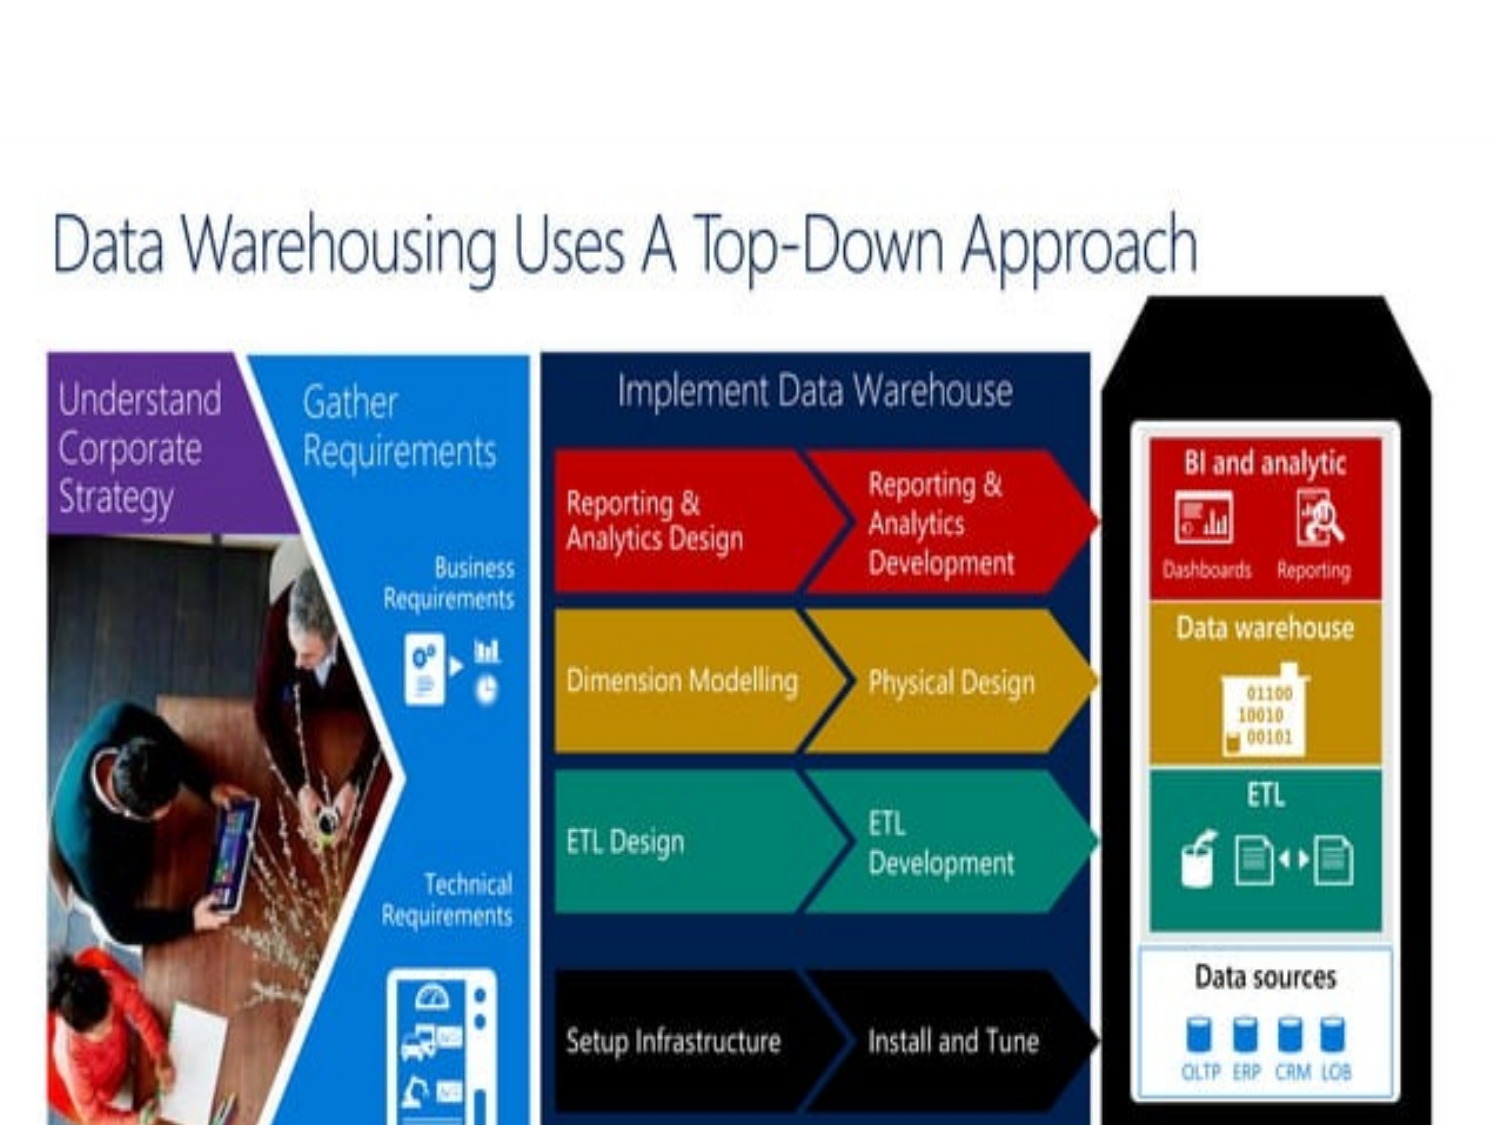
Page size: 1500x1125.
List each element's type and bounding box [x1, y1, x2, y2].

picture [0, 139, 1500, 1125]
